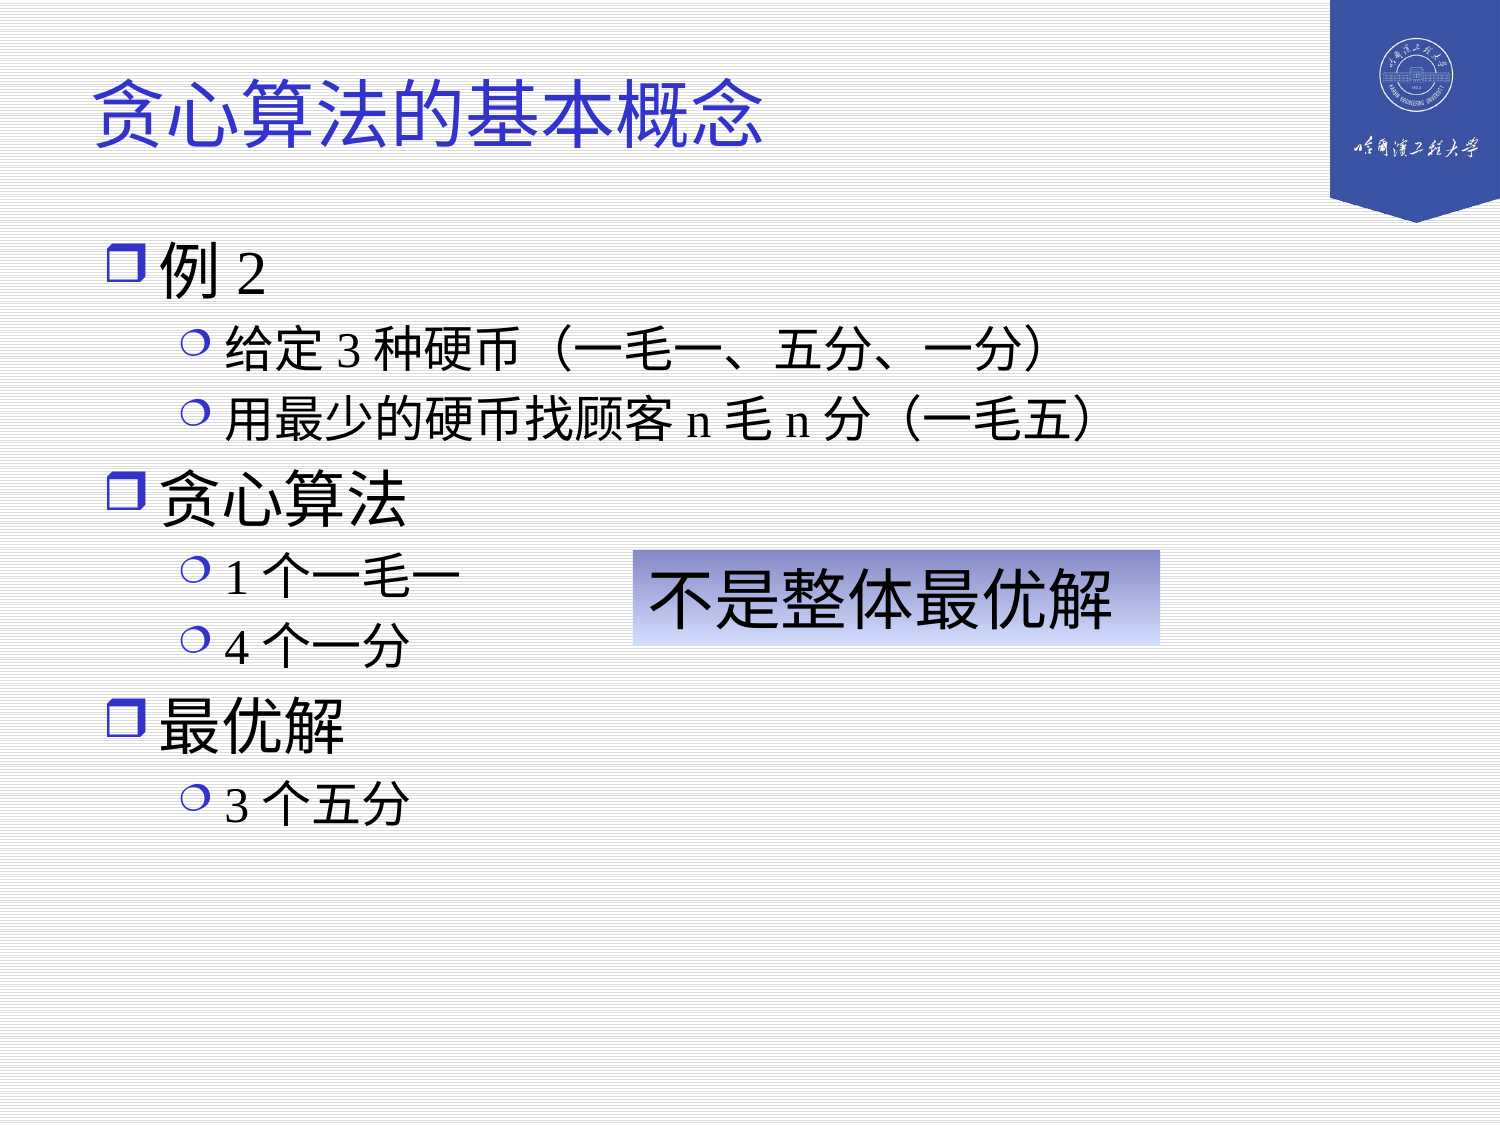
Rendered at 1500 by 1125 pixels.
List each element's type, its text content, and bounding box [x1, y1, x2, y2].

picture [1330, 0, 1500, 223]
list 例2 给定3种硬币（一毛一、五分、一分） 用最少的硬币找顾客n毛n分（一毛五） 贪心算法 1个一毛一 4个一分 最优解 3个五分 [87, 224, 1363, 1026]
text_box 不是整体最优解 [632, 550, 1161, 646]
title 贪心算法的基本概念 [74, 37, 1351, 188]
